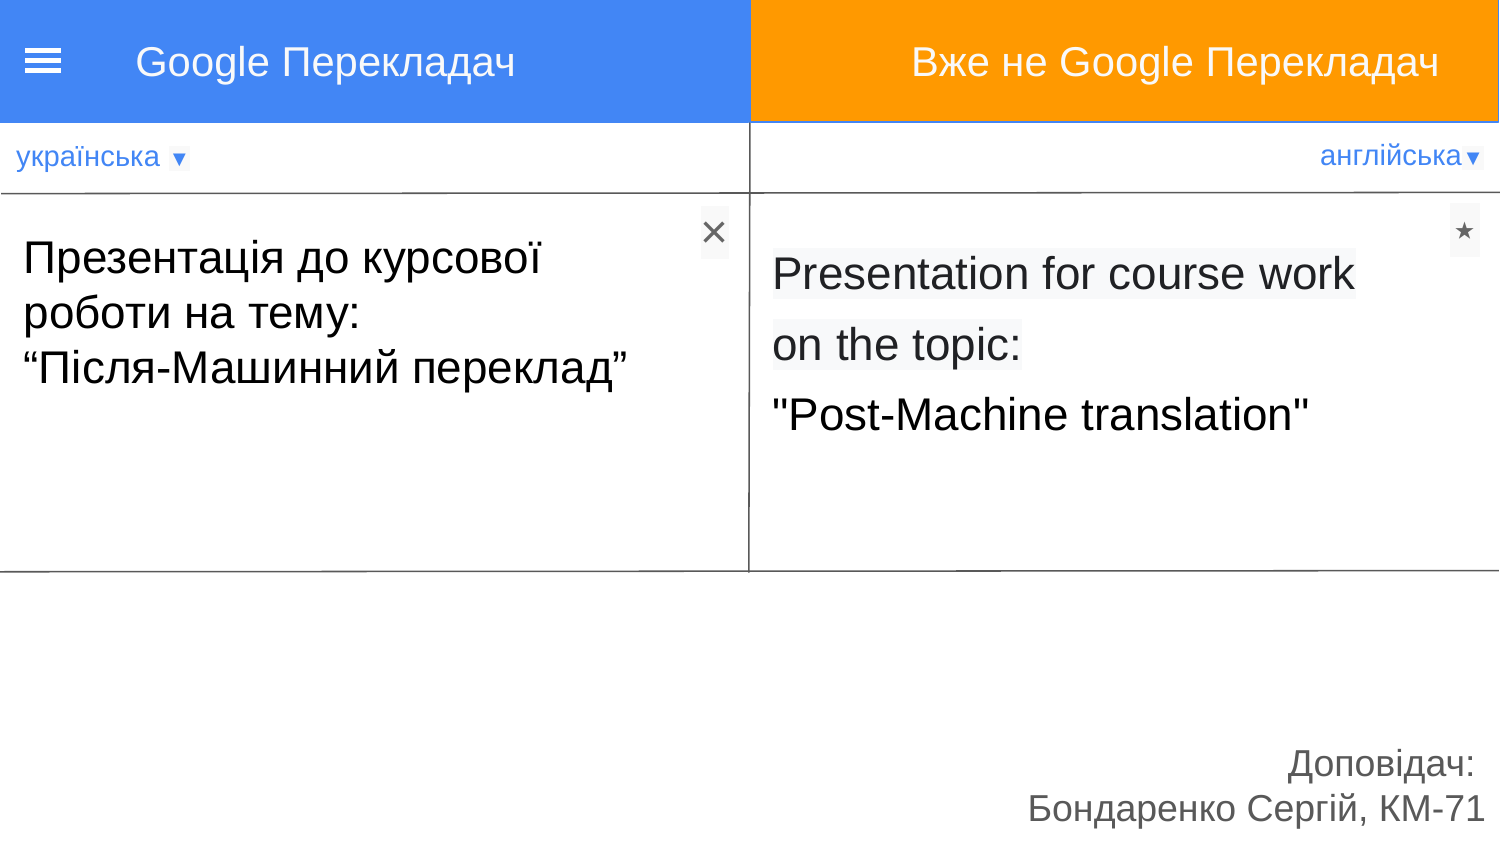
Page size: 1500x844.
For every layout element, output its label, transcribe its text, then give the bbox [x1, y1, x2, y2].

text_box [749, 0, 1499, 123]
text_box Google Перекладач [120, 19, 749, 105]
title Presentation for course work on the topic: "Post-Machine translation" [757, 213, 1422, 551]
text_box українська ▼ [1, 122, 748, 191]
text_box англійська▼ [752, 123, 1499, 191]
text_box [0, 0, 749, 123]
text_box ⋆ [1430, 202, 1499, 263]
text_box × [680, 202, 743, 265]
subtitle Доповідач: Бондаренко Сергій, КМ-71 [1, 713, 1500, 844]
text_box Вже не Google Перекладач [826, 19, 1455, 105]
title Презентація до курсової роботи на тему: “Після-Машинний переклад” [8, 213, 673, 550]
